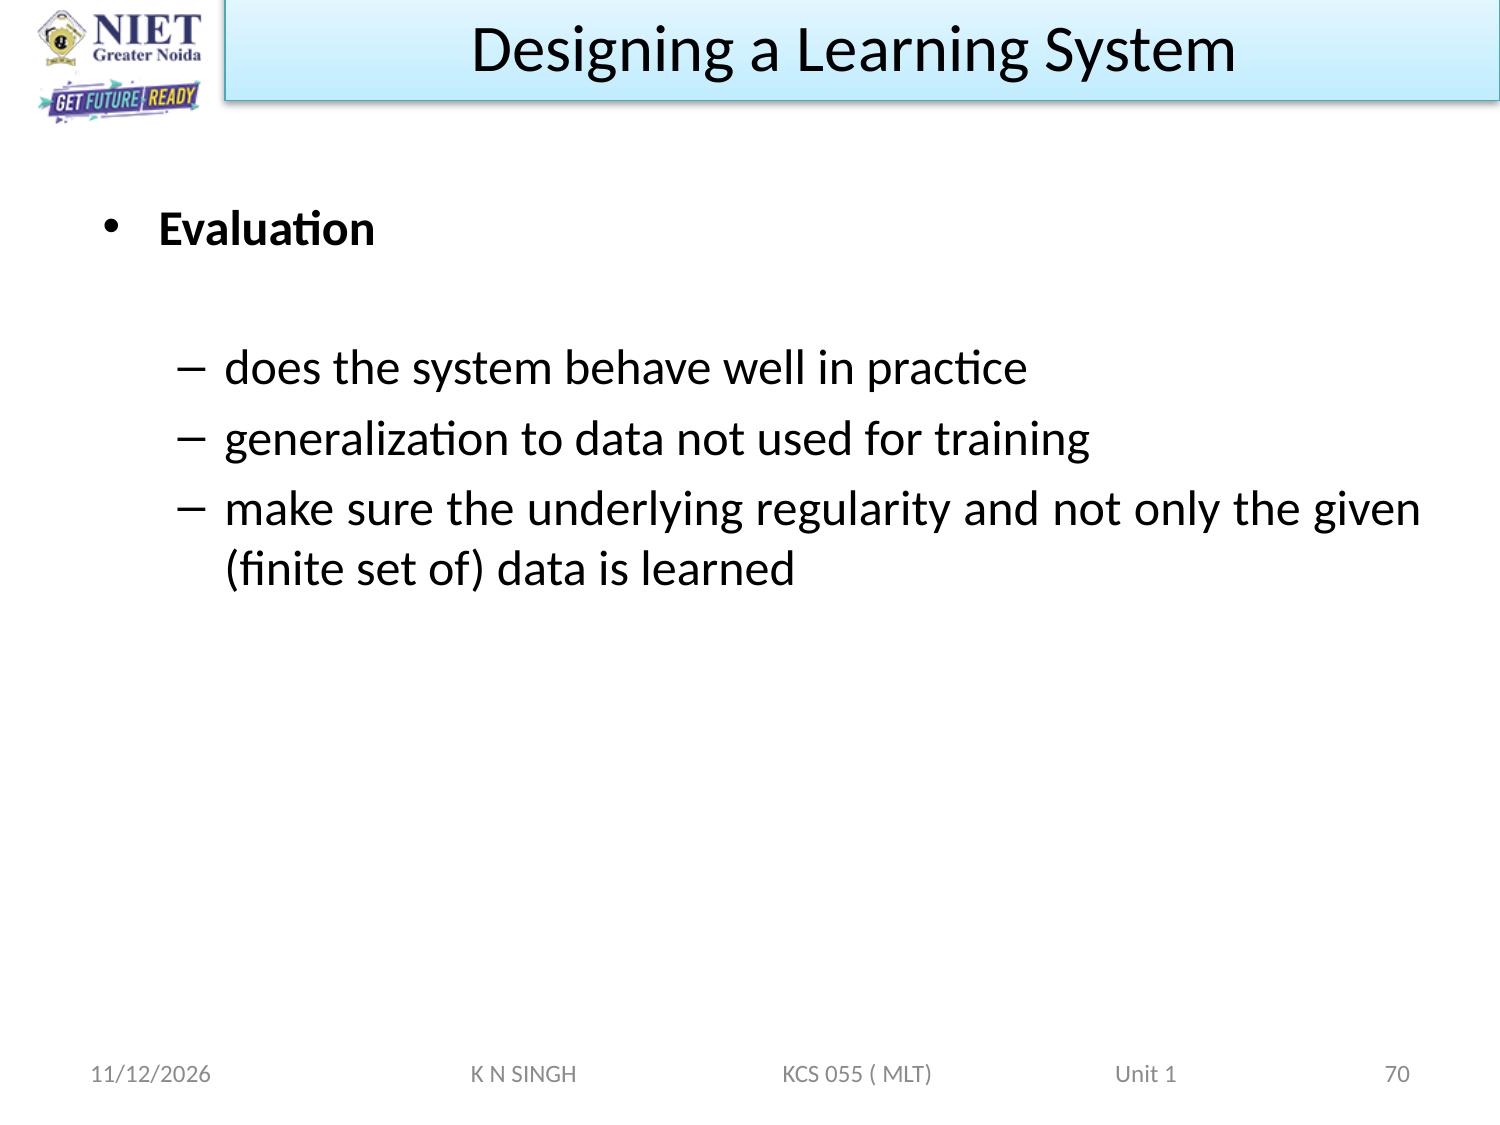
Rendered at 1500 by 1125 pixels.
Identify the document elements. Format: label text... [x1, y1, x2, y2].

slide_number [75, 1042, 412, 1103]
slide_number 70 [1074, 1042, 1425, 1103]
footer K N SINGH KCS 055 ( MLT) Unit 1 [412, 1042, 1074, 1103]
text_box Designing a Learning System [238, 0, 1500, 101]
list Evaluation does the system behave well in practice generalization to data not used for training make sure the underlying regularity and not only the given (finite set of) data is learned [87, 187, 1438, 930]
picture [0, 0, 238, 135]
